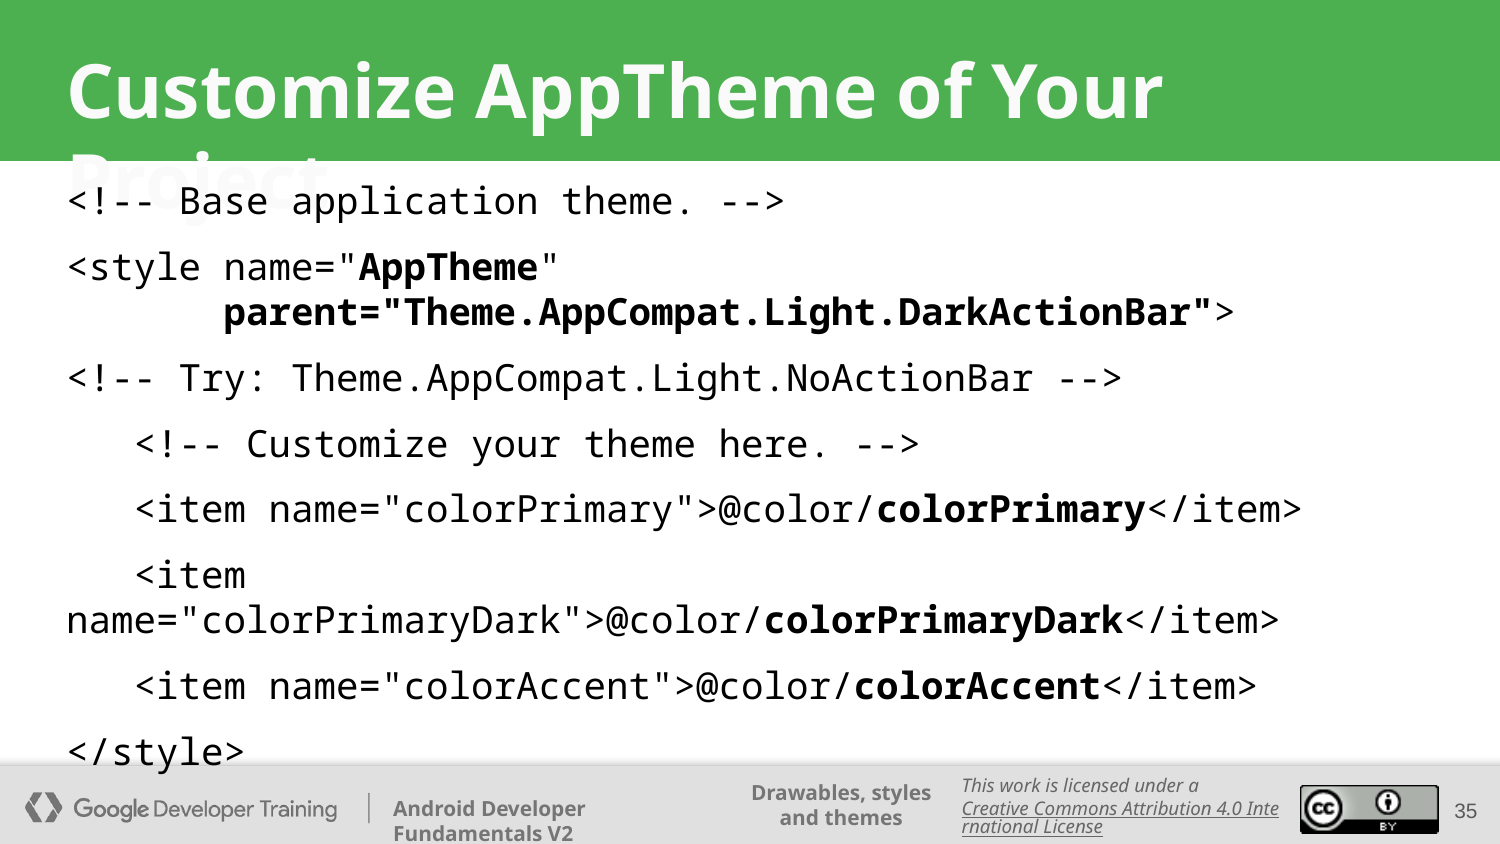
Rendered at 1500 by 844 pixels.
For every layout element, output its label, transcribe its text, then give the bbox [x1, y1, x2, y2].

title Customize AppTheme of Your Project [51, 28, 1449, 122]
slide_number ‹#› [1402, 777, 1493, 842]
picture [0, 161, 1500, 844]
text_box <!-- Base application theme. --> <style name="AppTheme" parent="Theme.AppCompat.Light.DarkActionBar"> <!-- Try: Theme.AppCompat.Light.NoActionBar --> <!-- Customize your theme here. --> <item name="colorPrimary">@color/colorPrimary</item> <item name="colorPrimaryDark">@color/colorPrimaryDark</item> <item name="colorAccent">@color/colorAccent</item> </style> [51, 162, 1467, 717]
